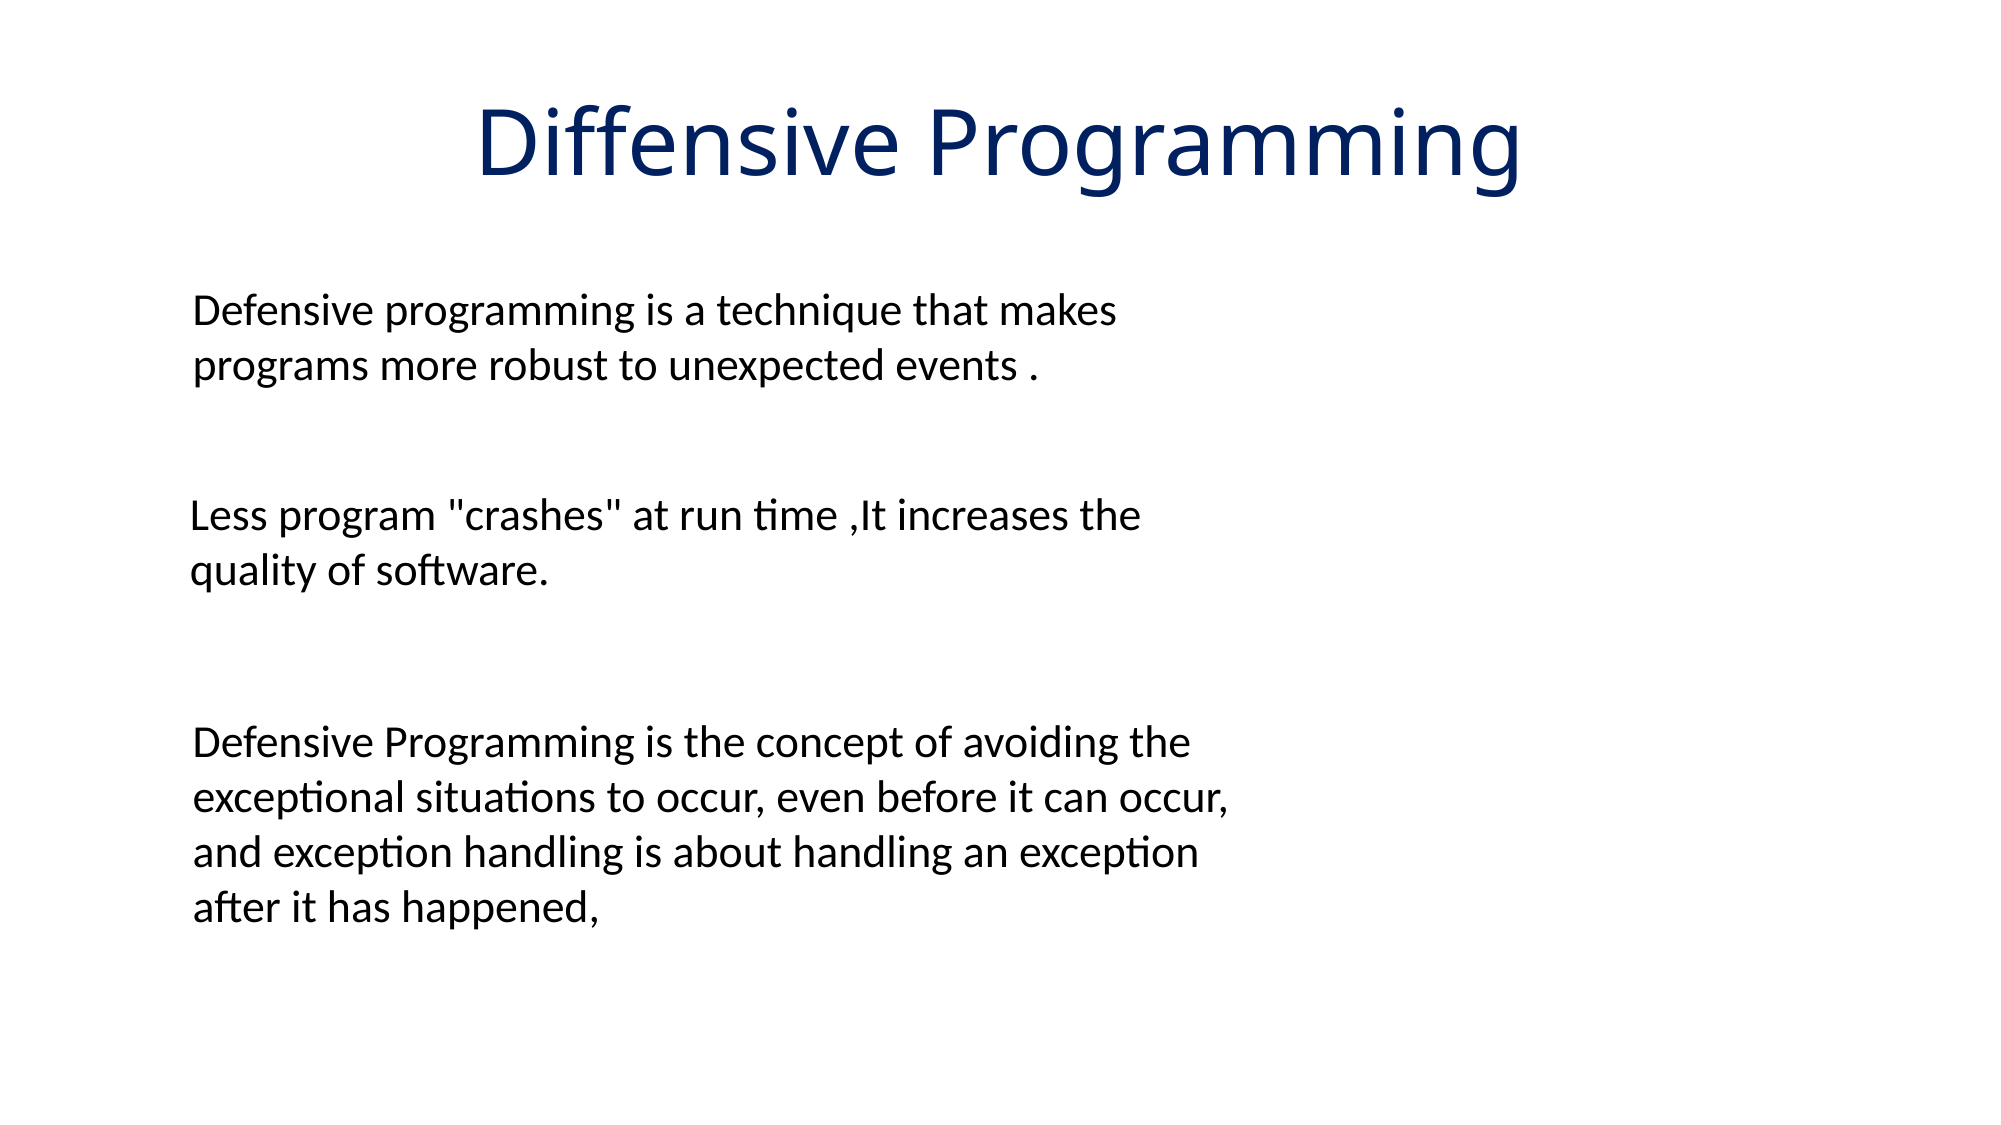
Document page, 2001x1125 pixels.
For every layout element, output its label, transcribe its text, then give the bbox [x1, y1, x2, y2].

title Diffensive Programming [99, 45, 1900, 233]
text_box Less program "crashes" at run time ,It increases the quality of software. [100, 477, 1260, 668]
text_box Defensive Programming is the concept of avoiding the exceptional situations to occur, even before it can occur, and exception handling is about handling an exception after it has happened, [177, 704, 1298, 940]
text_box Defensive programming is a technique that makes programs more robust to unexpected events . [177, 271, 1307, 452]
